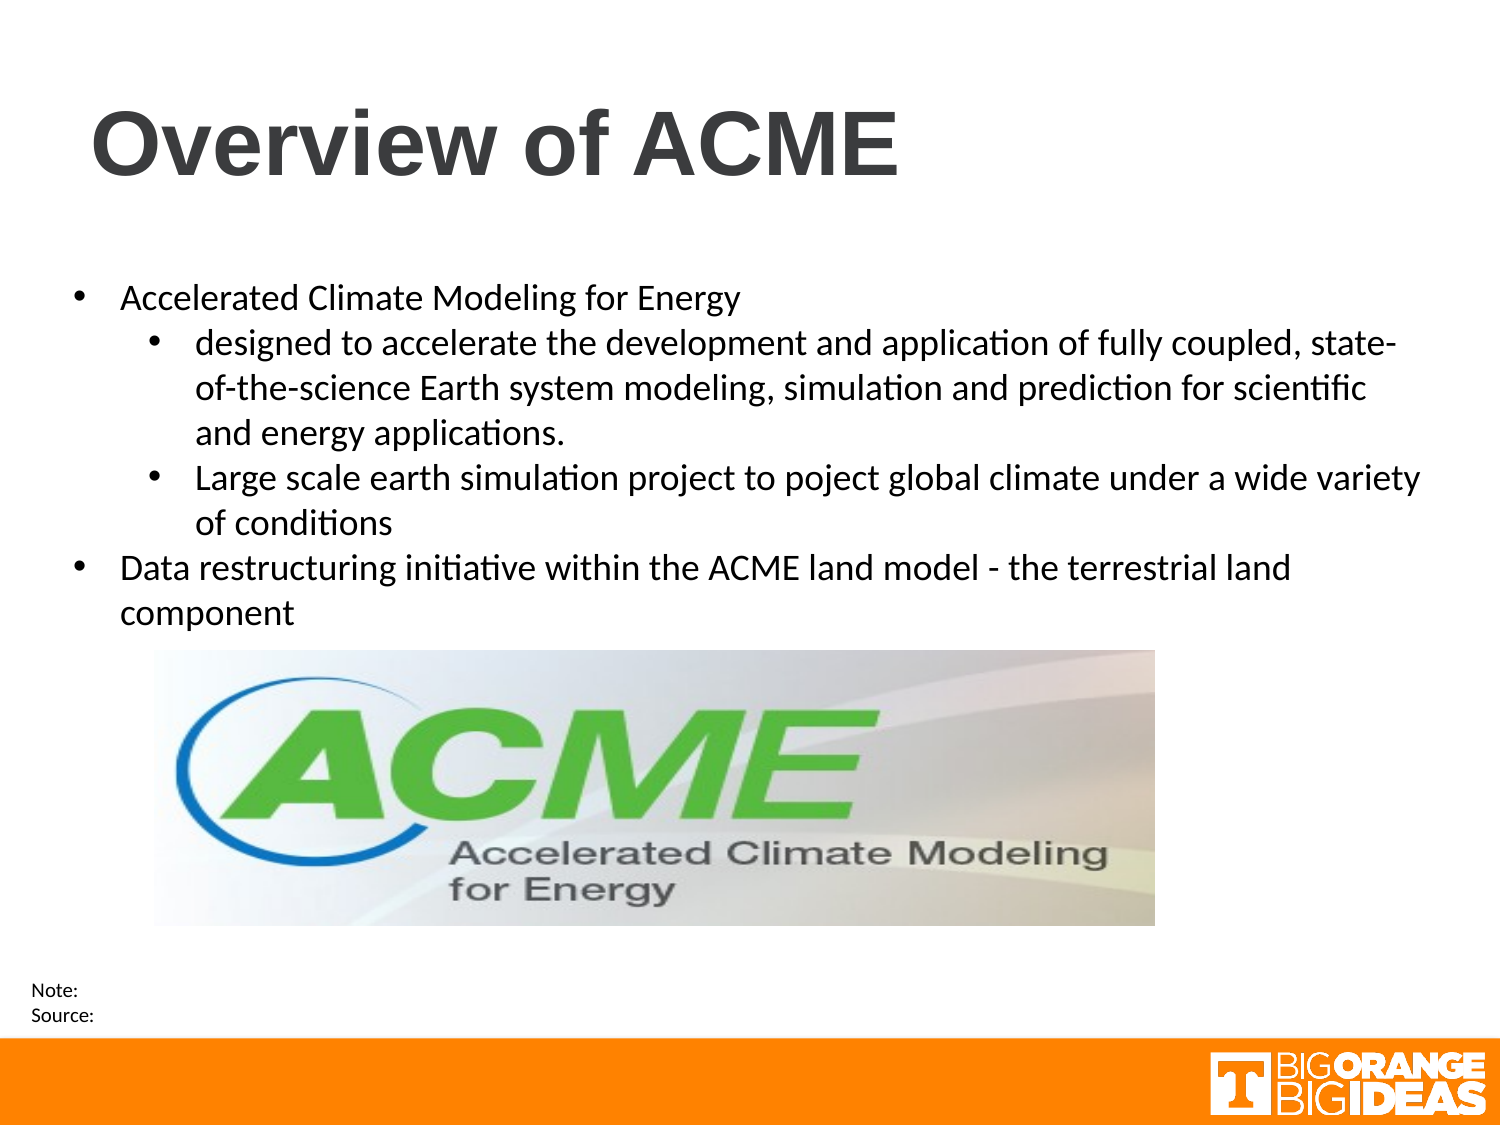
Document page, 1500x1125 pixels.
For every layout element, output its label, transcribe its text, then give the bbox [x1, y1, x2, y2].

title Overview of ACME [75, 45, 1425, 233]
picture [154, 650, 1155, 927]
text_box Accelerated Climate Modeling for Energy designed to accelerate the development and application of fully coupled, state-of-the-science Earth system modeling, simulation and prediction for scientific and energy applications. Large scale earth simulation project to poject global climate under a wide variety of conditions Data restructuring initiative within the ACME land model - the terrestrial land component [58, 265, 1443, 731]
text_box Note: Source: [31, 976, 1442, 1027]
